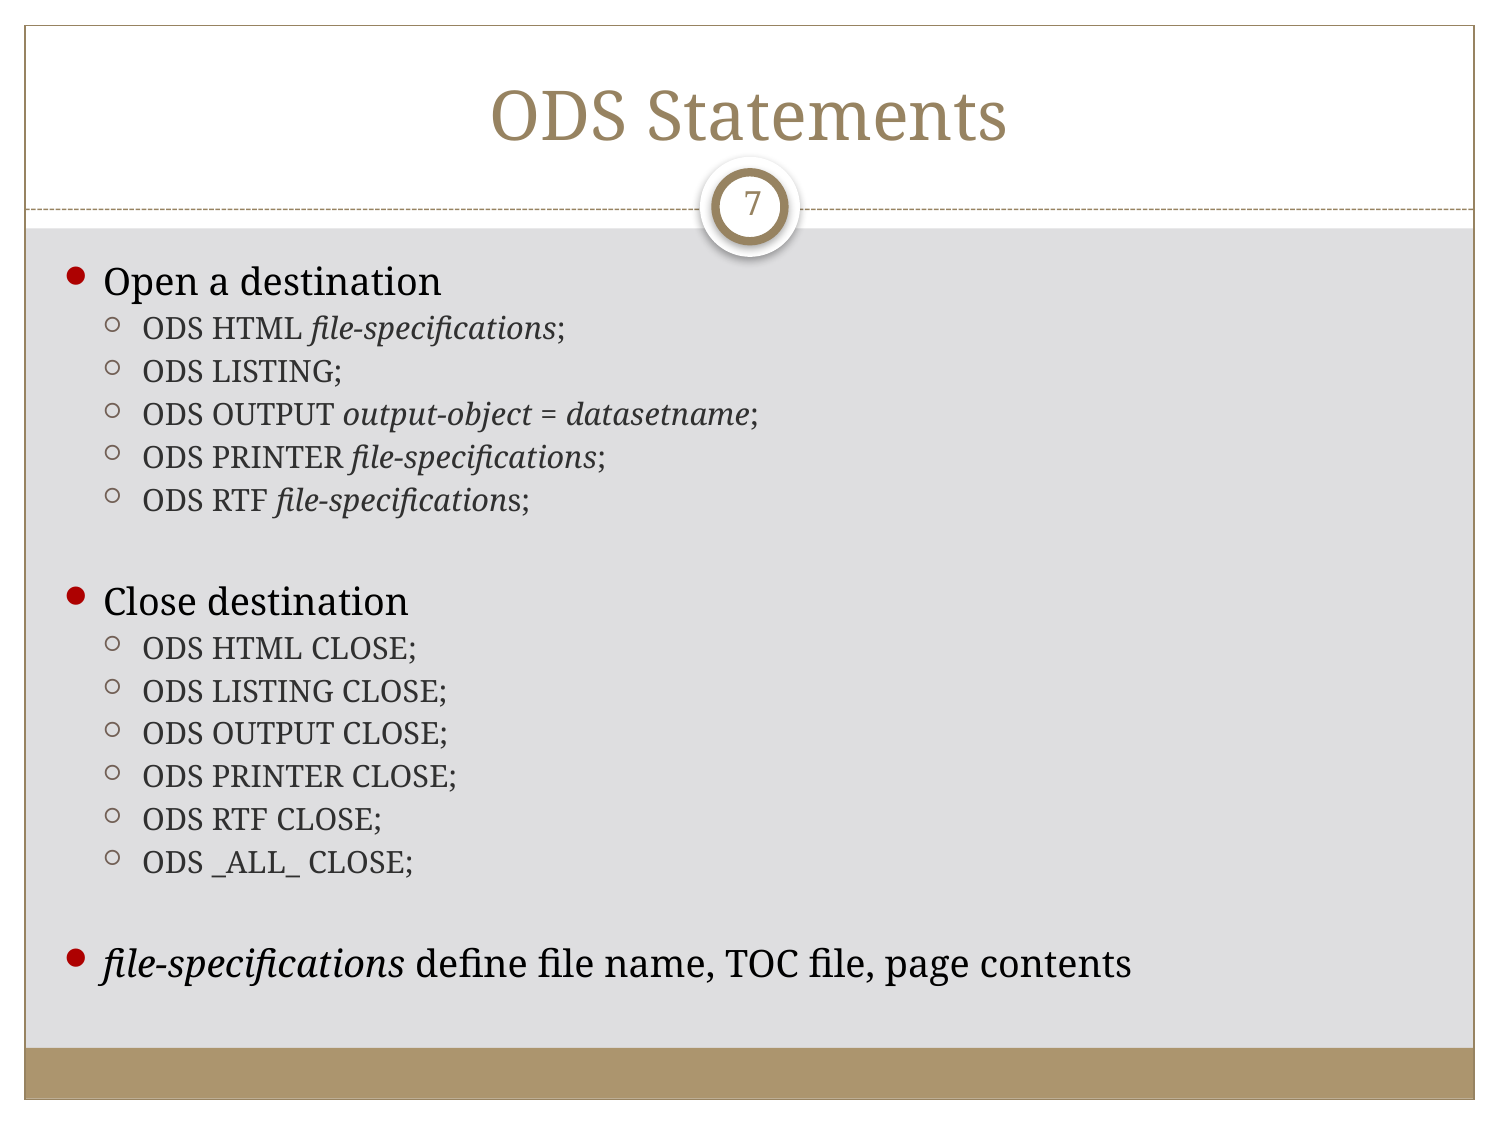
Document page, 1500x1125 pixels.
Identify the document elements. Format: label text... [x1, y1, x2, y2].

title ODS Statements [49, 37, 1450, 162]
slide_number 7 [715, 168, 791, 241]
list Open a destination ODS HTML file-specifications; ODS LISTING; ODS OUTPUT output-object = datasetname; ODS PRINTER file-specifications; ODS RTF file-specifications; Close destination ODS HTML CLOSE; ODS LISTING CLOSE; ODS OUTPUT CLOSE; ODS PRINTER CLOSE; ODS RTF CLOSE; ODS _ALL_ CLOSE; file-specifications define file name, TOC file, page contents [49, 250, 1445, 1001]
